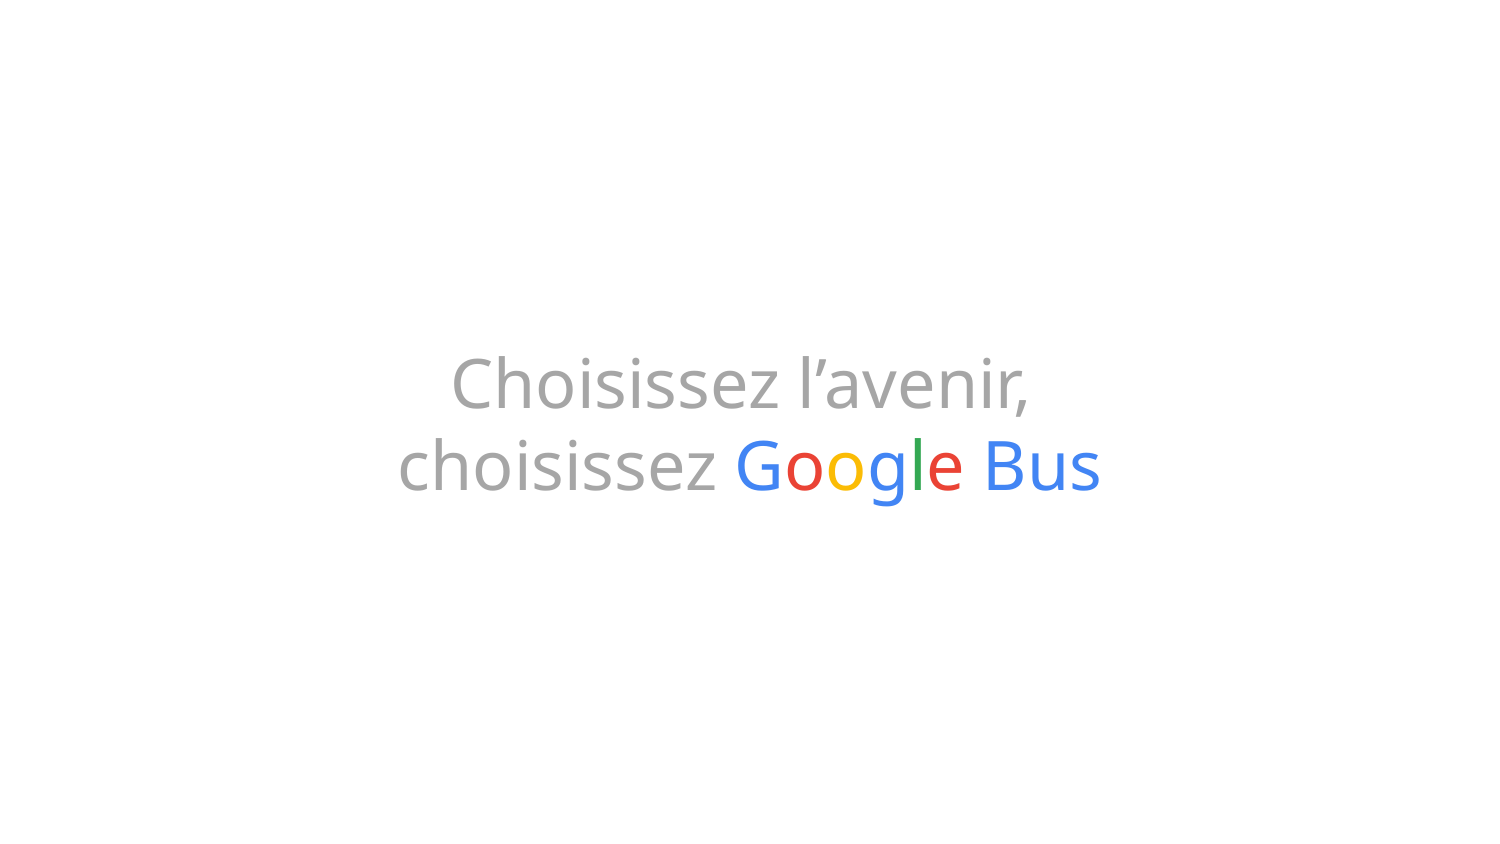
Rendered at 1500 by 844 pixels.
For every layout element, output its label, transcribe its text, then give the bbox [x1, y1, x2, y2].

title Choisissez l’avenir, choisissez Google Bus [51, 321, 1449, 523]
